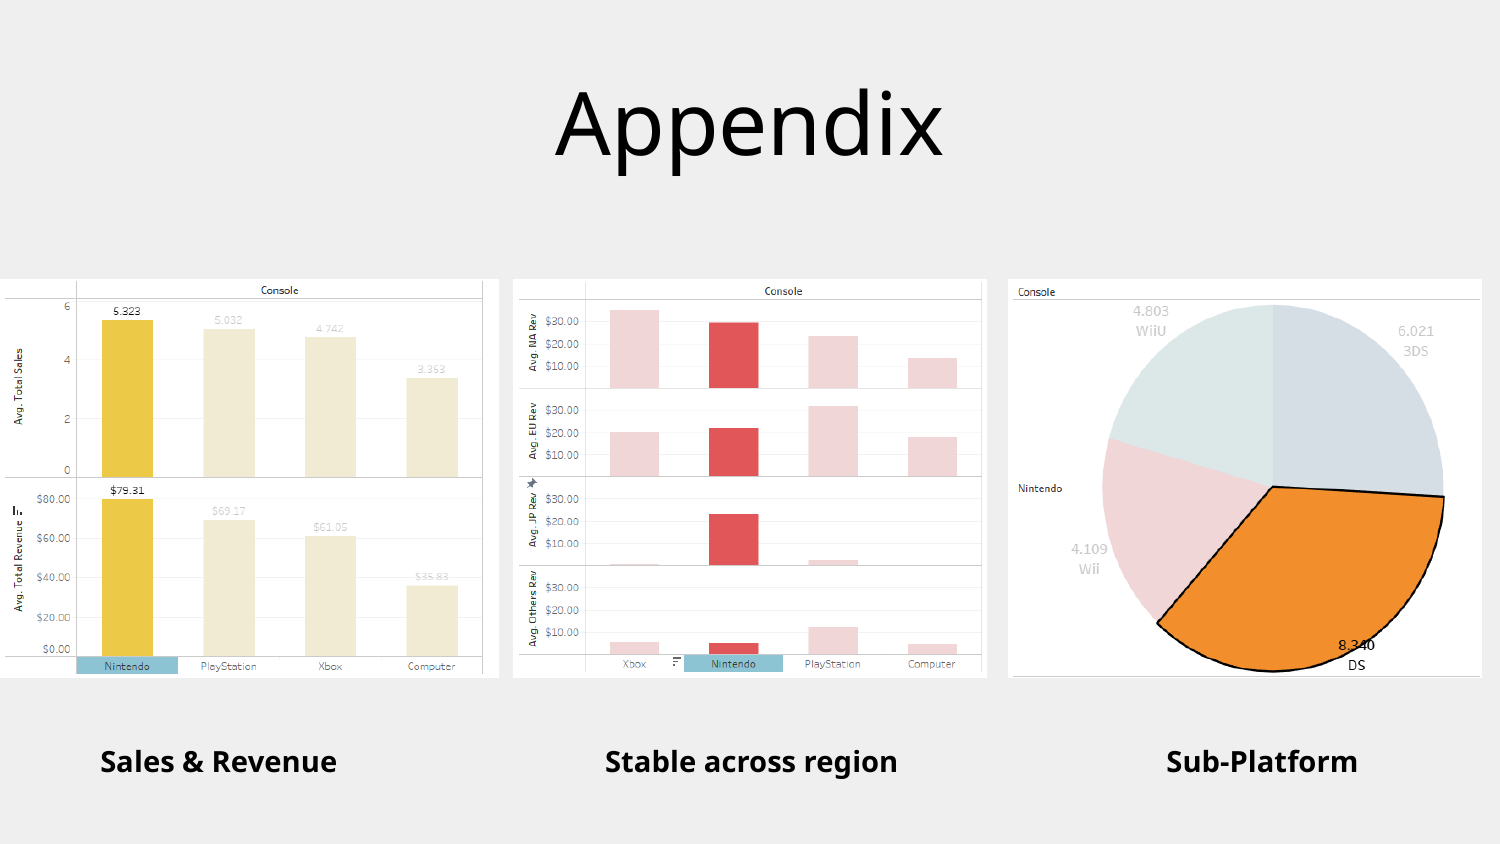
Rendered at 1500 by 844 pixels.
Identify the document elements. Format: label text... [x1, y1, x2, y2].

picture [0, 278, 499, 679]
picture [513, 278, 987, 679]
text_box Stable across region [590, 728, 914, 794]
title Appendix [51, 51, 1449, 189]
picture [1008, 278, 1482, 679]
text_box Sub-Platform [1100, 728, 1425, 794]
text_box Sales & Revenue [85, 728, 367, 794]
